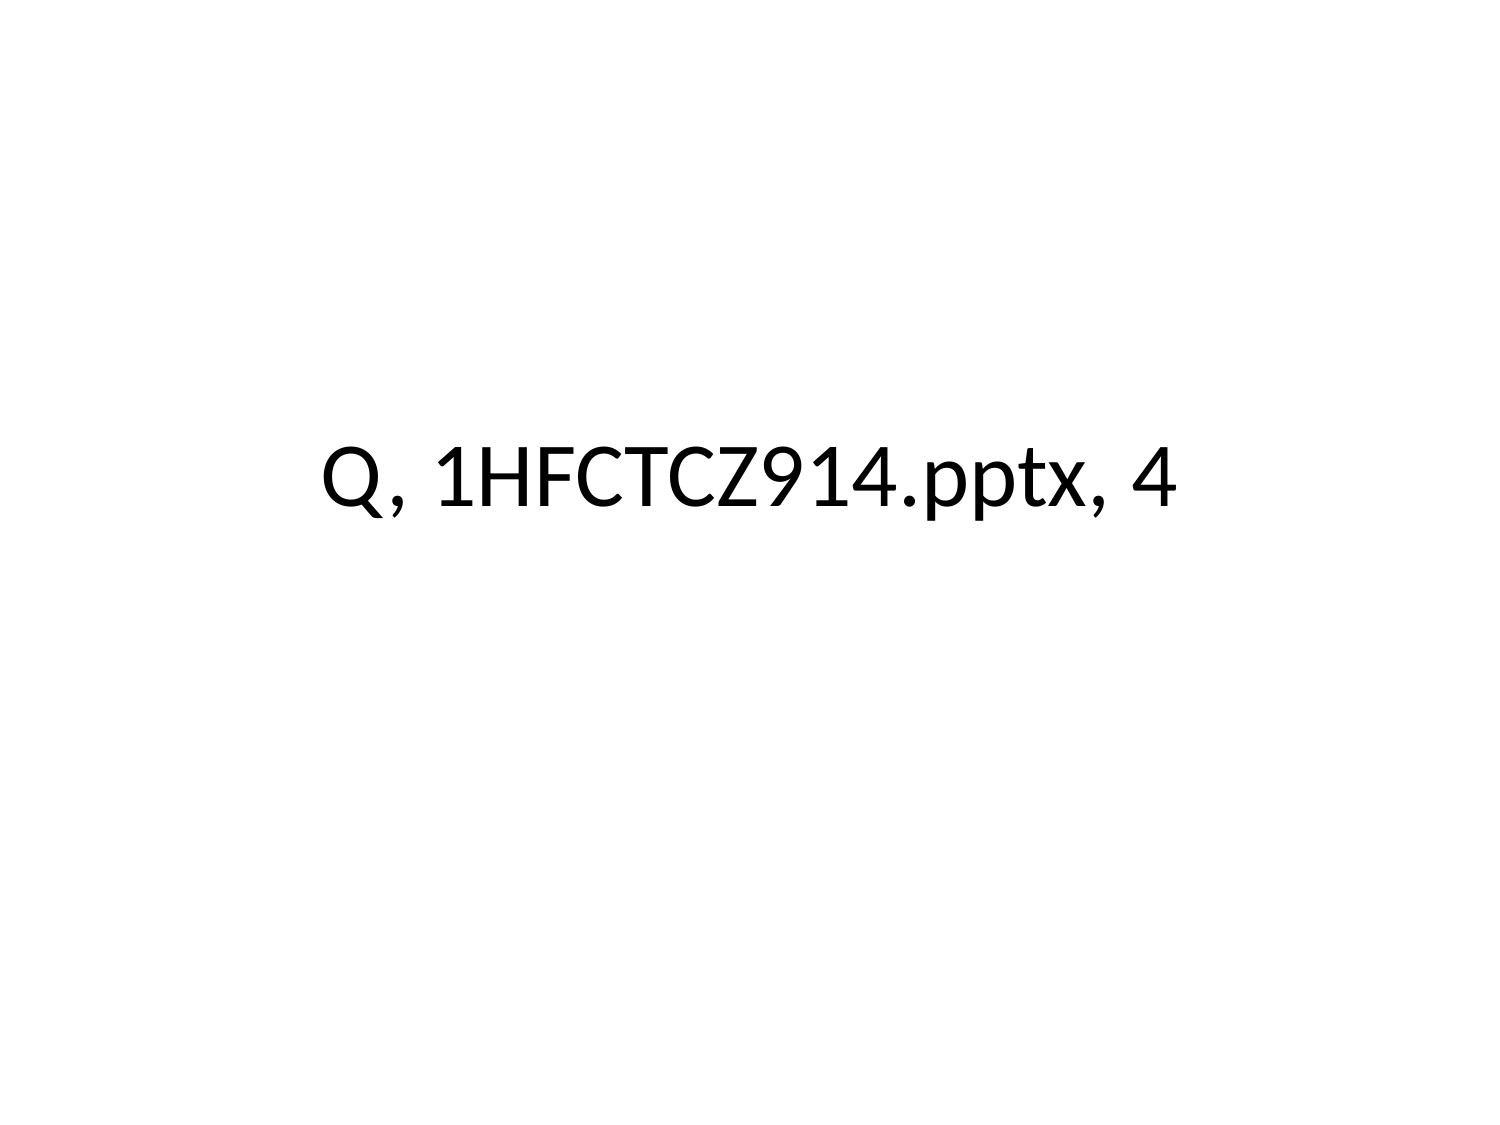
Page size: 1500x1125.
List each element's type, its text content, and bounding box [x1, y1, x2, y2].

title Q, 1HFCTCZ914.pptx, 4 [112, 349, 1388, 591]
